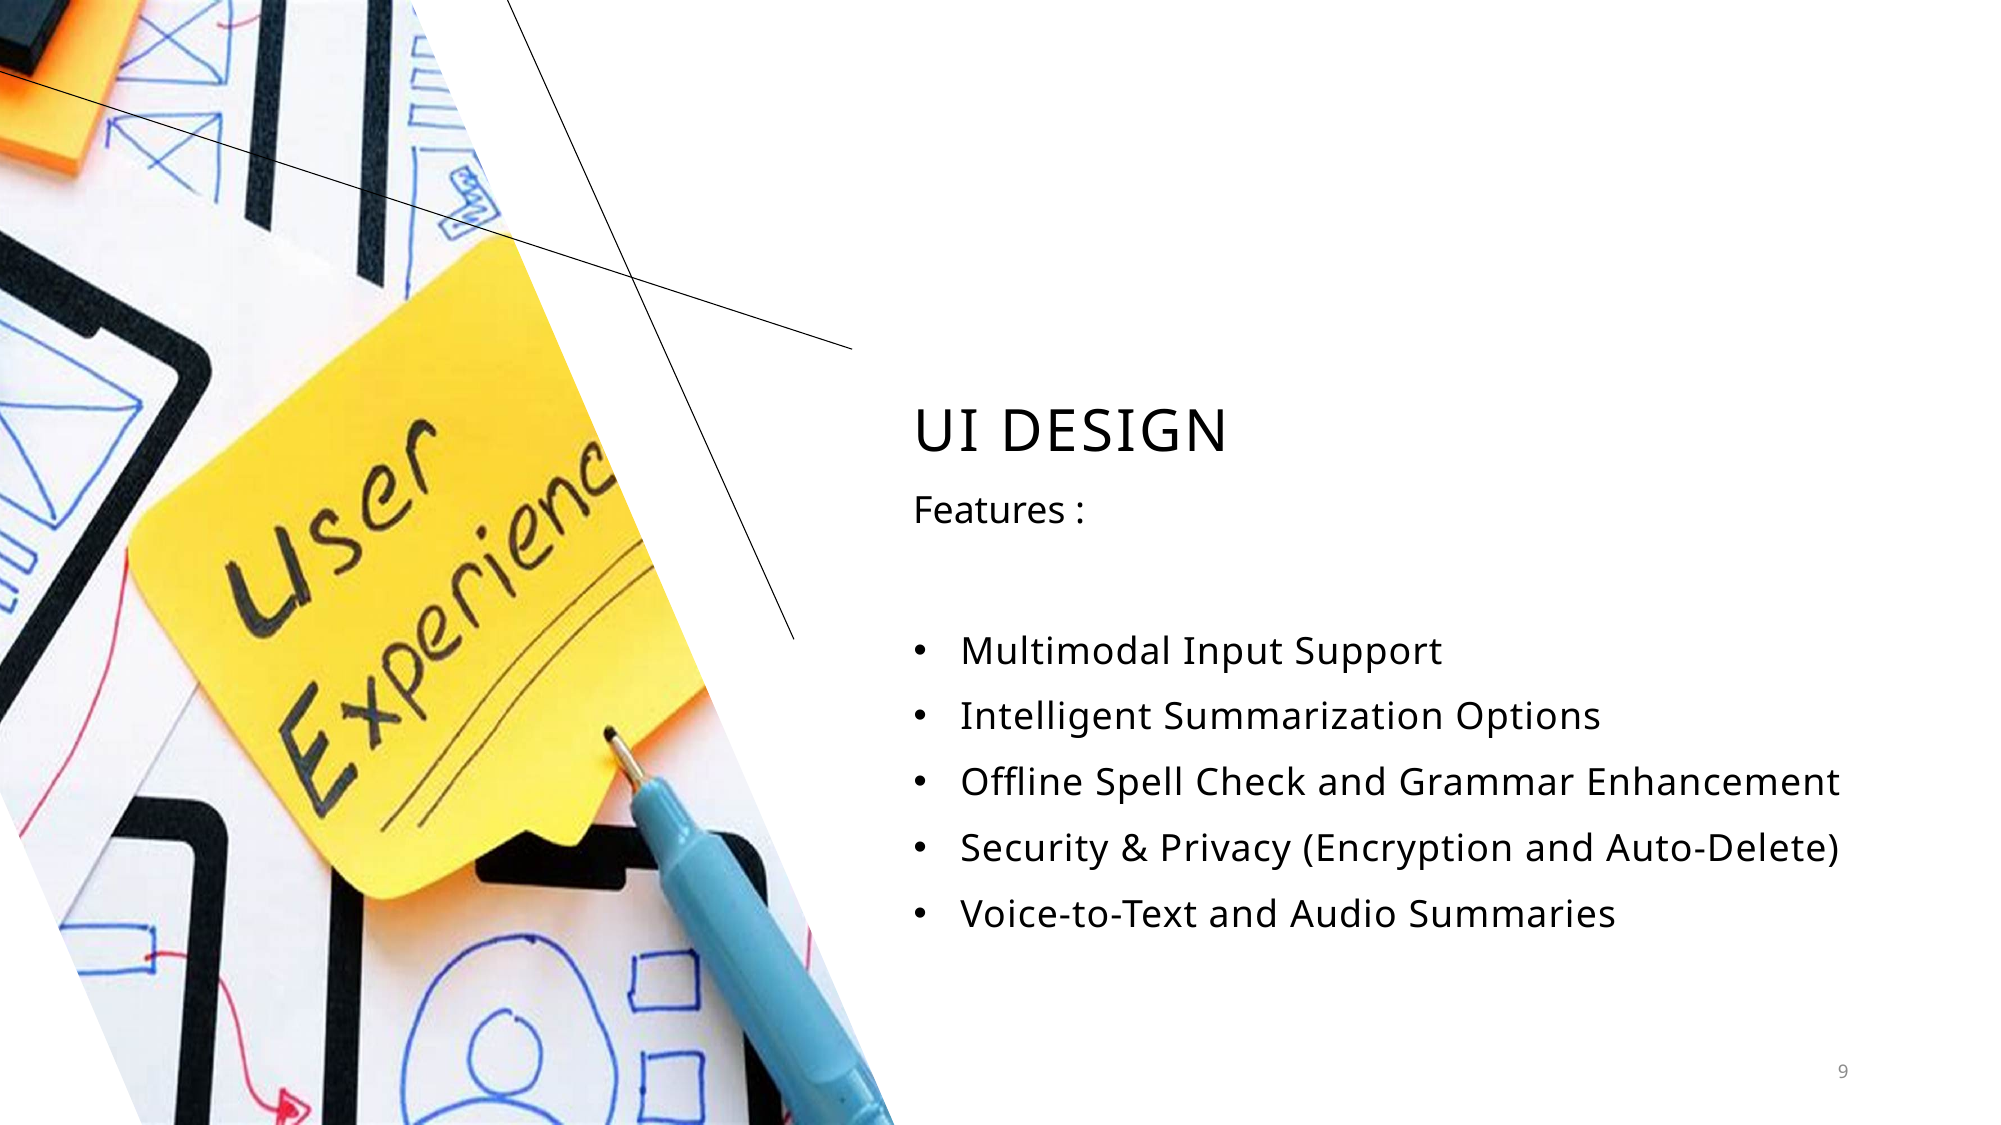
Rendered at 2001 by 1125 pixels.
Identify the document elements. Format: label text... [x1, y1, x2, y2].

list Multimodal Input Support Intelligent Summarization Options Offline Spell Check and Grammar Enhancement Security & Privacy (Encryption and Auto-Delete) Voice-to-Text and Audio Summaries [898, 626, 1868, 1043]
picture [0, 0, 895, 1125]
title UI Design [898, 274, 1864, 472]
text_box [0, 68, 853, 350]
slide_number 9 [1701, 1043, 1864, 1103]
text_box Features : [898, 478, 1901, 539]
